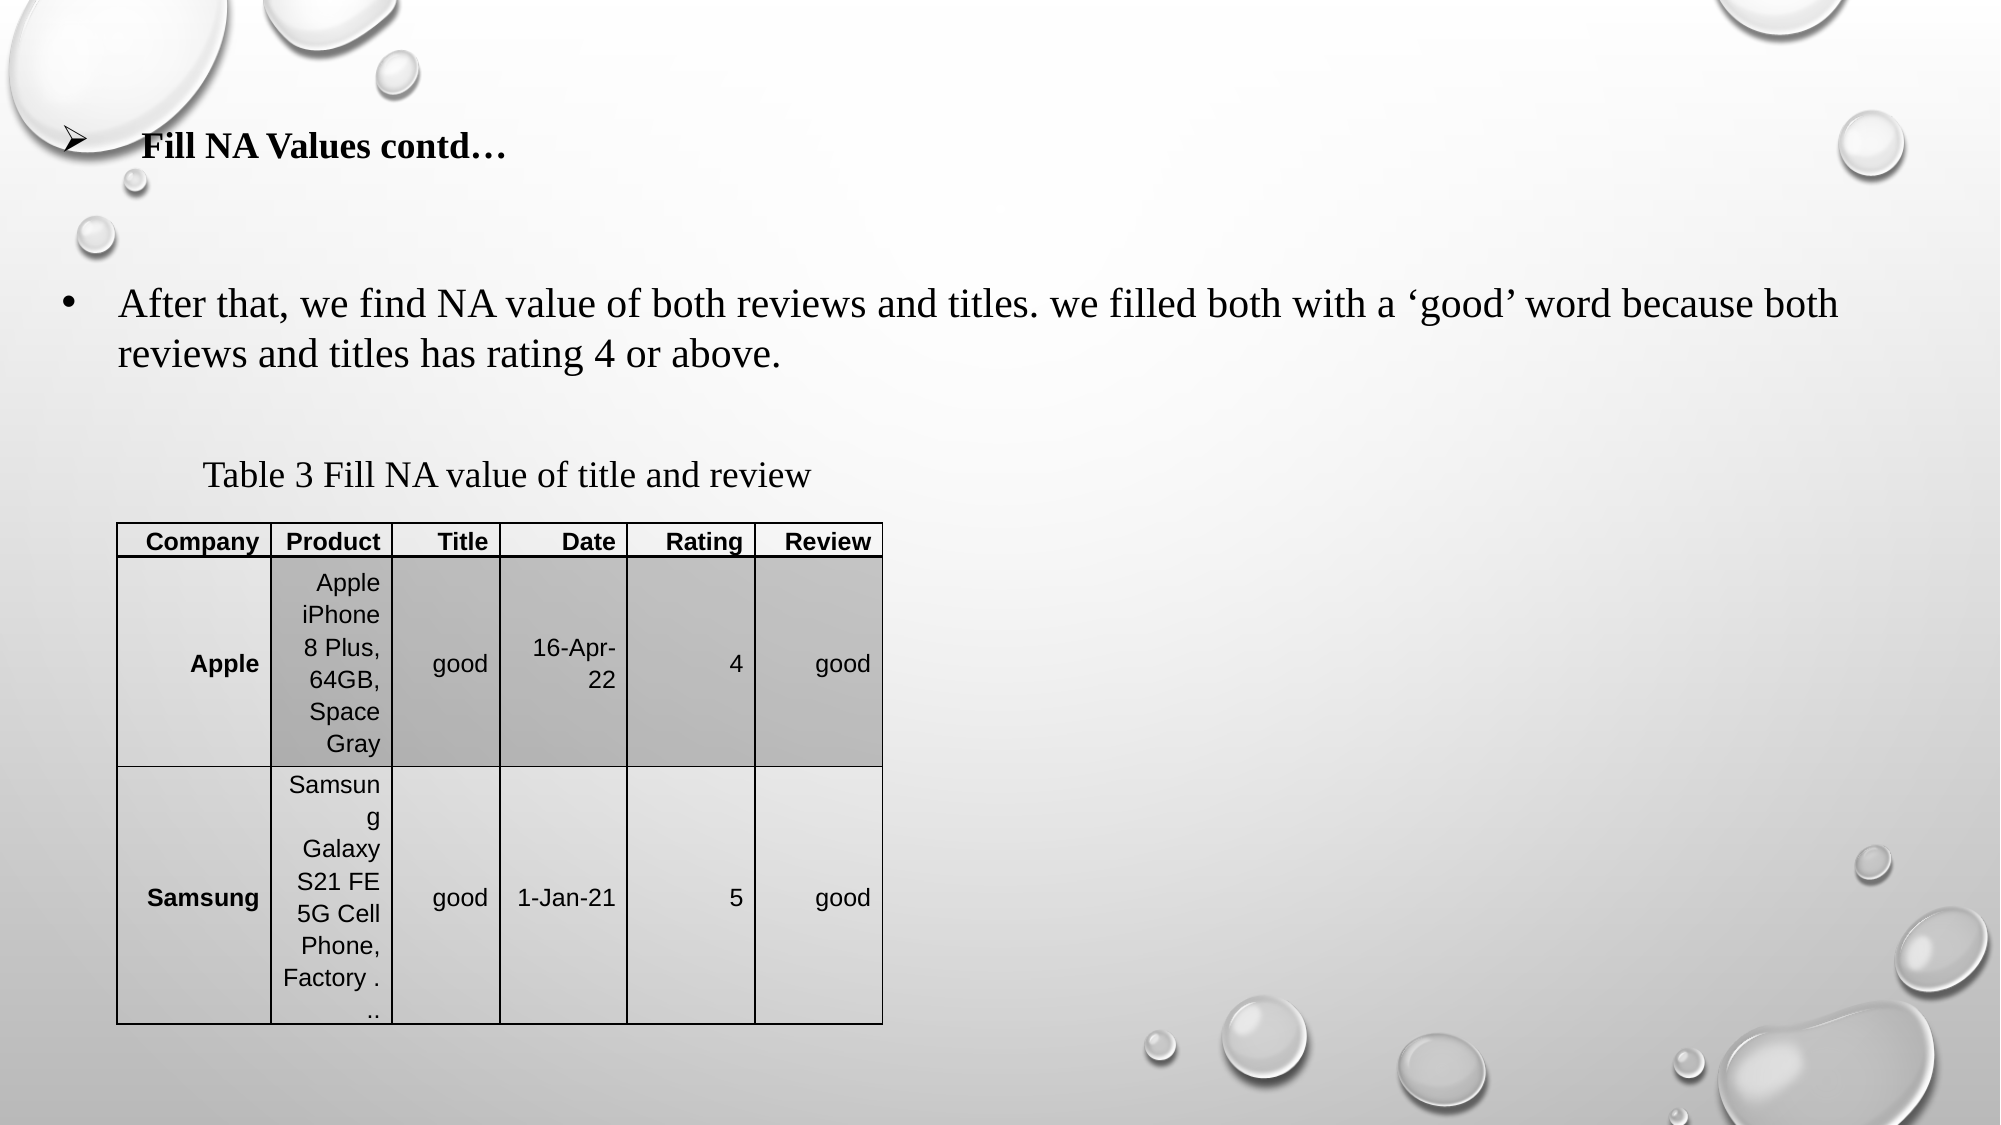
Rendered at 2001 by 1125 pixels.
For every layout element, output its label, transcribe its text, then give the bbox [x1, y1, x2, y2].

table_cell 16-Apr-22 [501, 558, 626, 766]
table_cell 5 [628, 767, 754, 1023]
text_box Fill NA Values contd… [0, 113, 1000, 174]
text_box After that, we find NA value of both reviews and titles. we filled both with a ‘good’ word because both reviews and titles has rating 4 or above. [61, 276, 1939, 422]
table_header Rating [628, 524, 754, 555]
text_box Table 3 Fill NA value of title and review [187, 442, 1188, 503]
table_header Date [501, 524, 626, 555]
table_cell Apple iPhone 8 Plus, 64GB, Space Gray [272, 558, 391, 766]
picture [0, 0, 2000, 1125]
table_cell good [756, 558, 882, 766]
table_header Company [118, 524, 270, 555]
table_cell 4 [628, 558, 754, 766]
table_header Review [756, 524, 882, 555]
table_cell Samsung Galaxy S21 FE 5G Cell Phone, Factory ... [272, 767, 391, 1023]
table_cell Apple [118, 558, 270, 766]
table_header Product [272, 524, 391, 555]
table_cell good [393, 558, 499, 766]
table_cell 1-Jan-21 [501, 767, 626, 1023]
table_cell good [756, 767, 882, 1023]
table_header Title [393, 524, 499, 555]
table_cell Samsung [118, 767, 270, 1023]
table_cell good [393, 767, 499, 1023]
